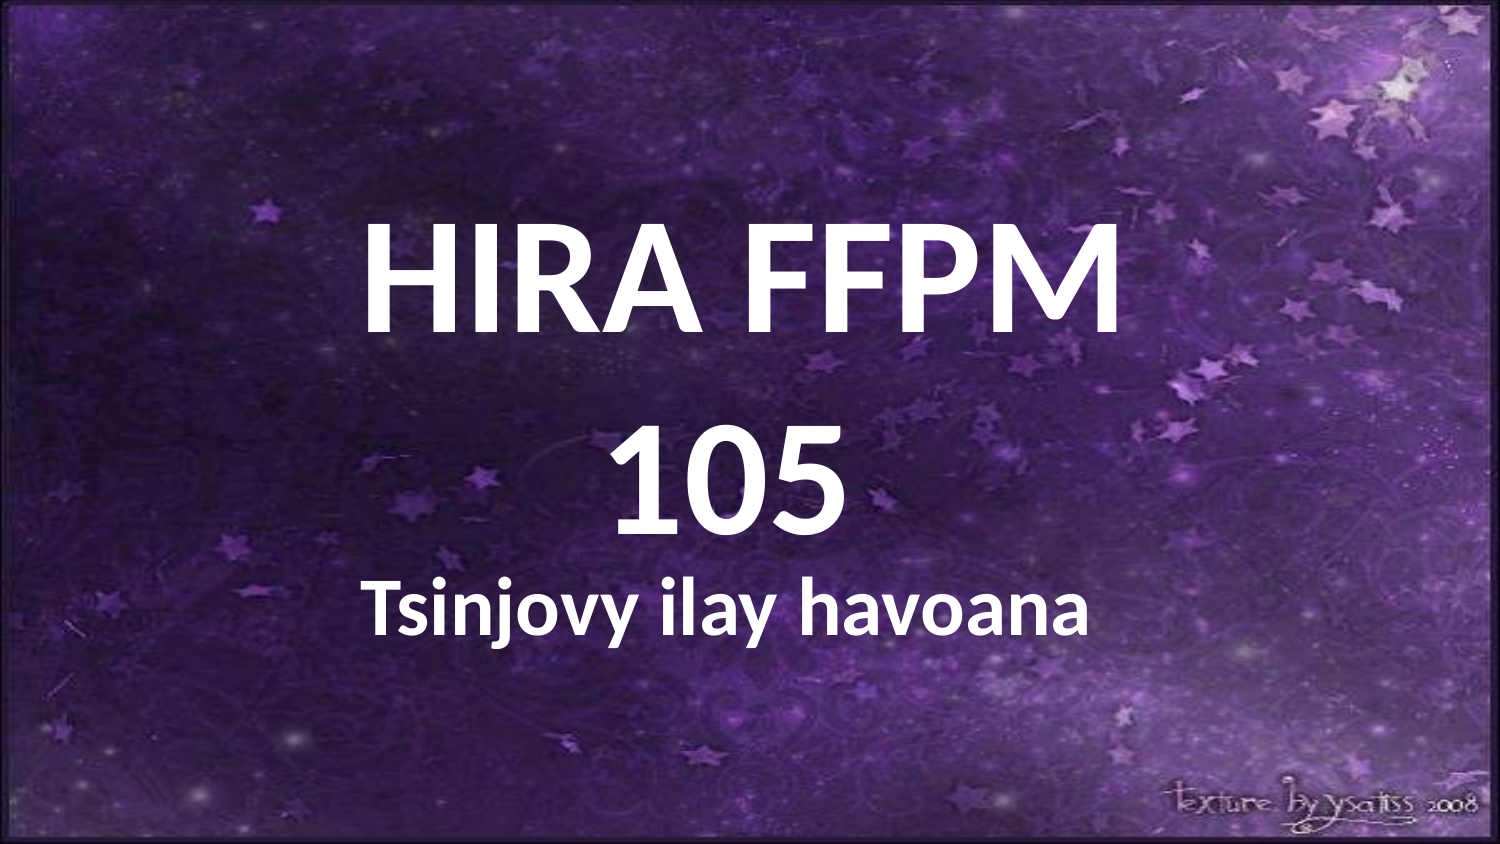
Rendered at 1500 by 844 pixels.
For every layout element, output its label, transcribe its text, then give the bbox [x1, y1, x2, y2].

text_box HIRA FFPM [339, 158, 1149, 373]
picture [0, 0, 1500, 844]
text_box Tsinjovy ilay havoana [269, 544, 1184, 660]
text_box 105 [398, 360, 1055, 575]
